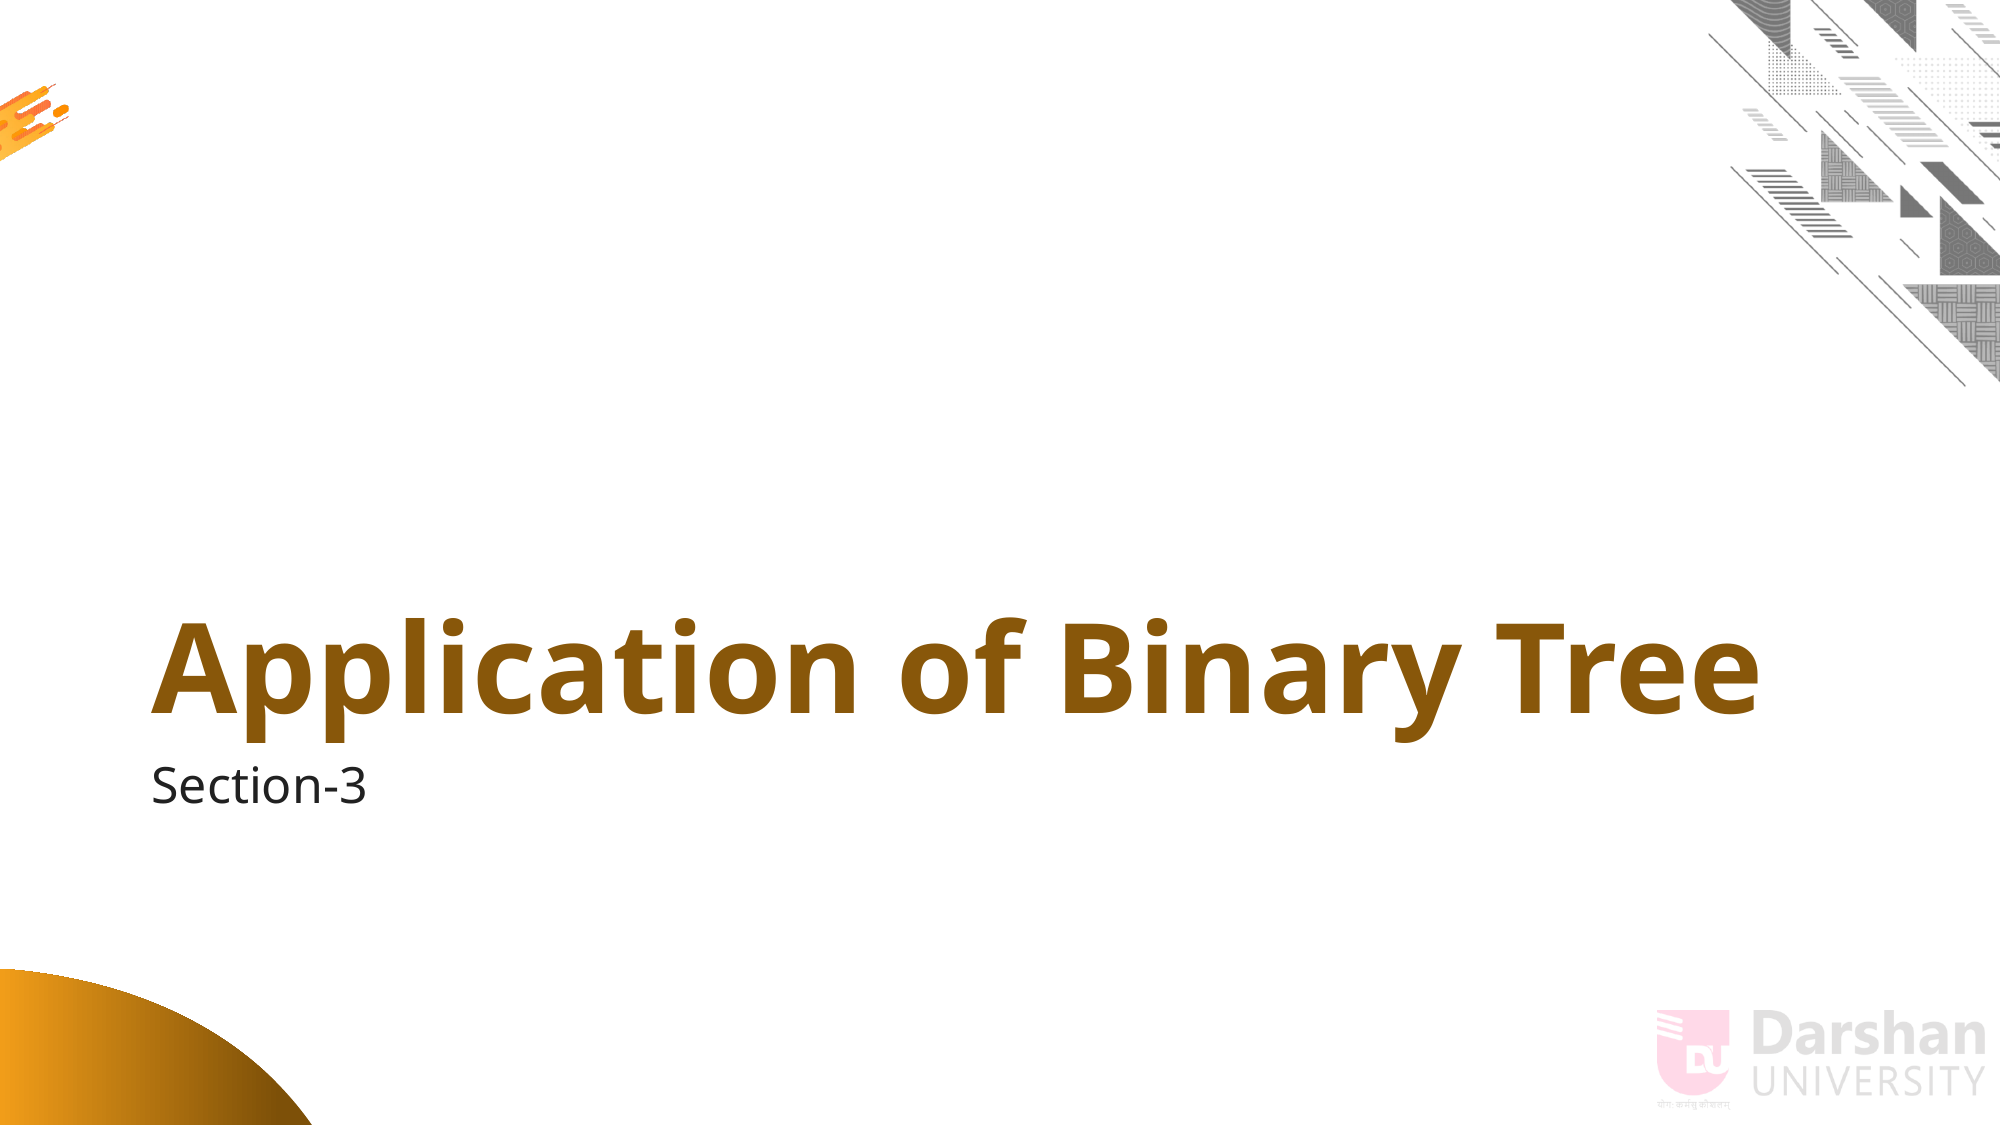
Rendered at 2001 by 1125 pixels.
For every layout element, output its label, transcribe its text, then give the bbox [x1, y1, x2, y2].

picture [0, 65, 90, 193]
list Section-3 [136, 752, 1862, 999]
title Application of Binary Tree [136, 280, 1862, 749]
